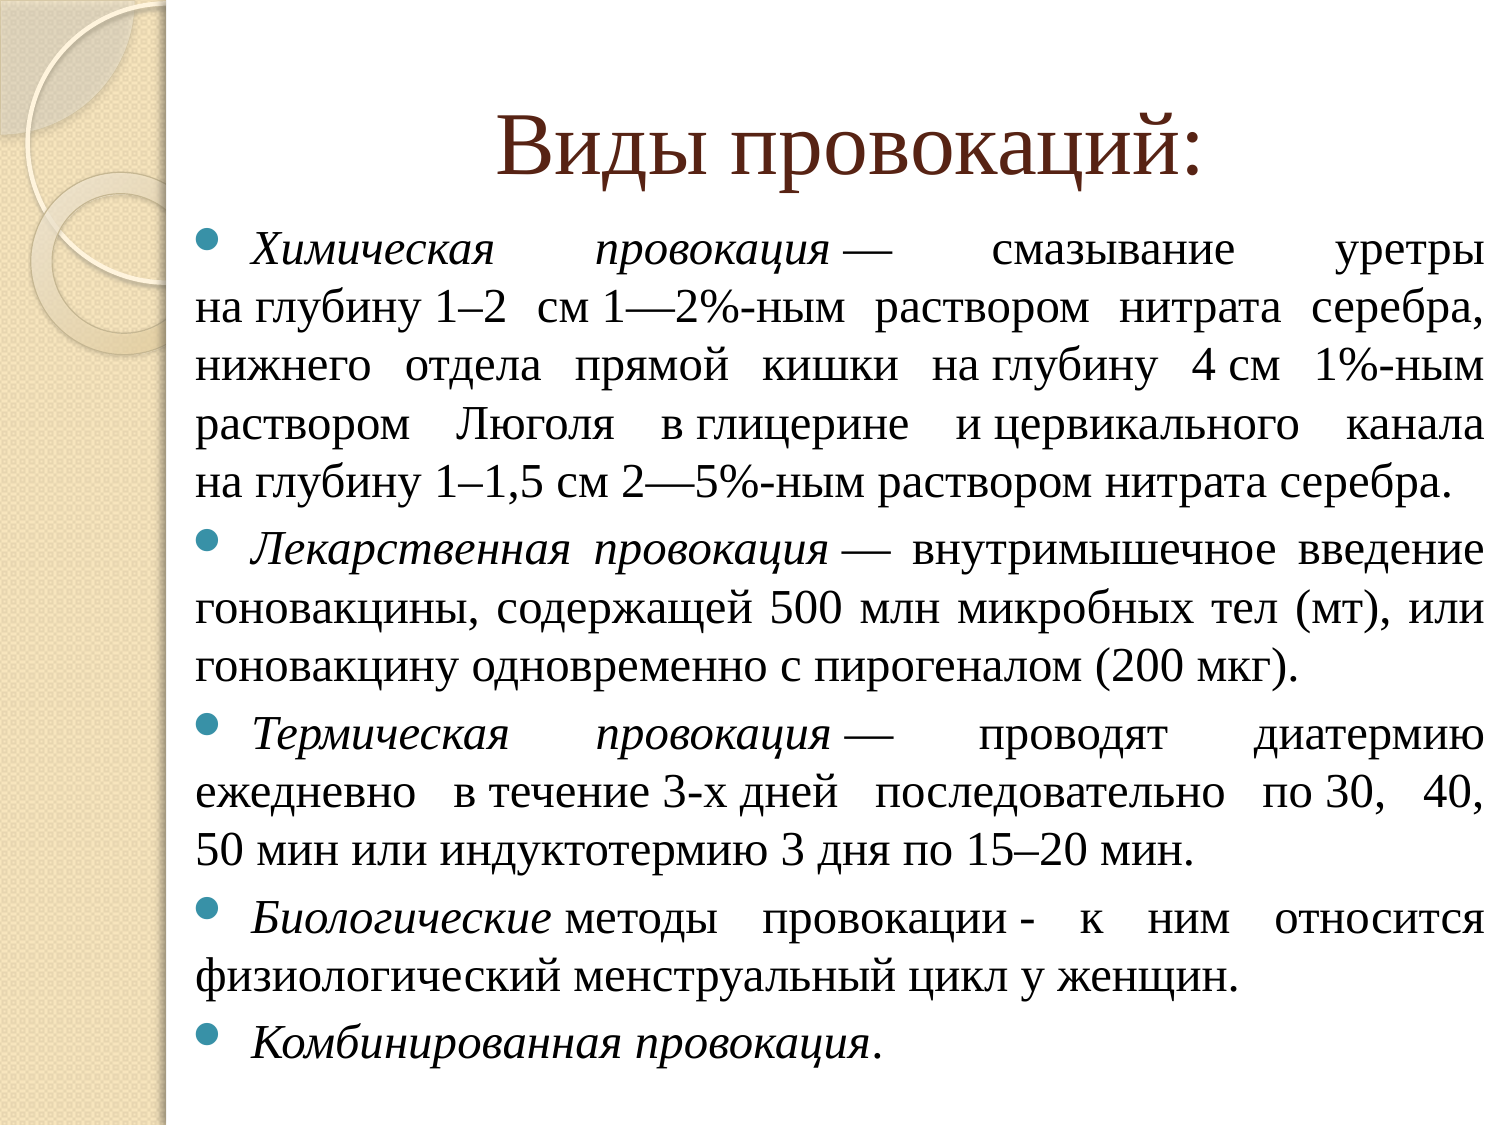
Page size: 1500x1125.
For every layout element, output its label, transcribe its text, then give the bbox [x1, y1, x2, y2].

list Химическая провокация — смазывание уретры на глубину 1–2 см 1—2%-ным раствором нитрата серебра, нижнего отдела прямой кишки на глубину 4 см 1%-ным раствором Люголя в глицерине и цервикального канала на глубину 1–1,5 см 2—5%-ным раствором нитрата серебра. Лекарственная провокация — внутримышечное введение гоновакцины, содержащей 500 млн микробных тел (мт), или гоновакцину одновременно с пирогеналом (200 мкг). Термическая провокация — проводят диатермию ежедневно в течение 3-х дней последовательно по 30, 40, 50 мин или индуктотермию 3 дня по 15–20 мин. Биологические методы провокации - к ним относится физиологический менструальный цикл у женщин. Комбинированная провокация. [123, 208, 1500, 1125]
title Виды провокаций: [235, 45, 1466, 208]
